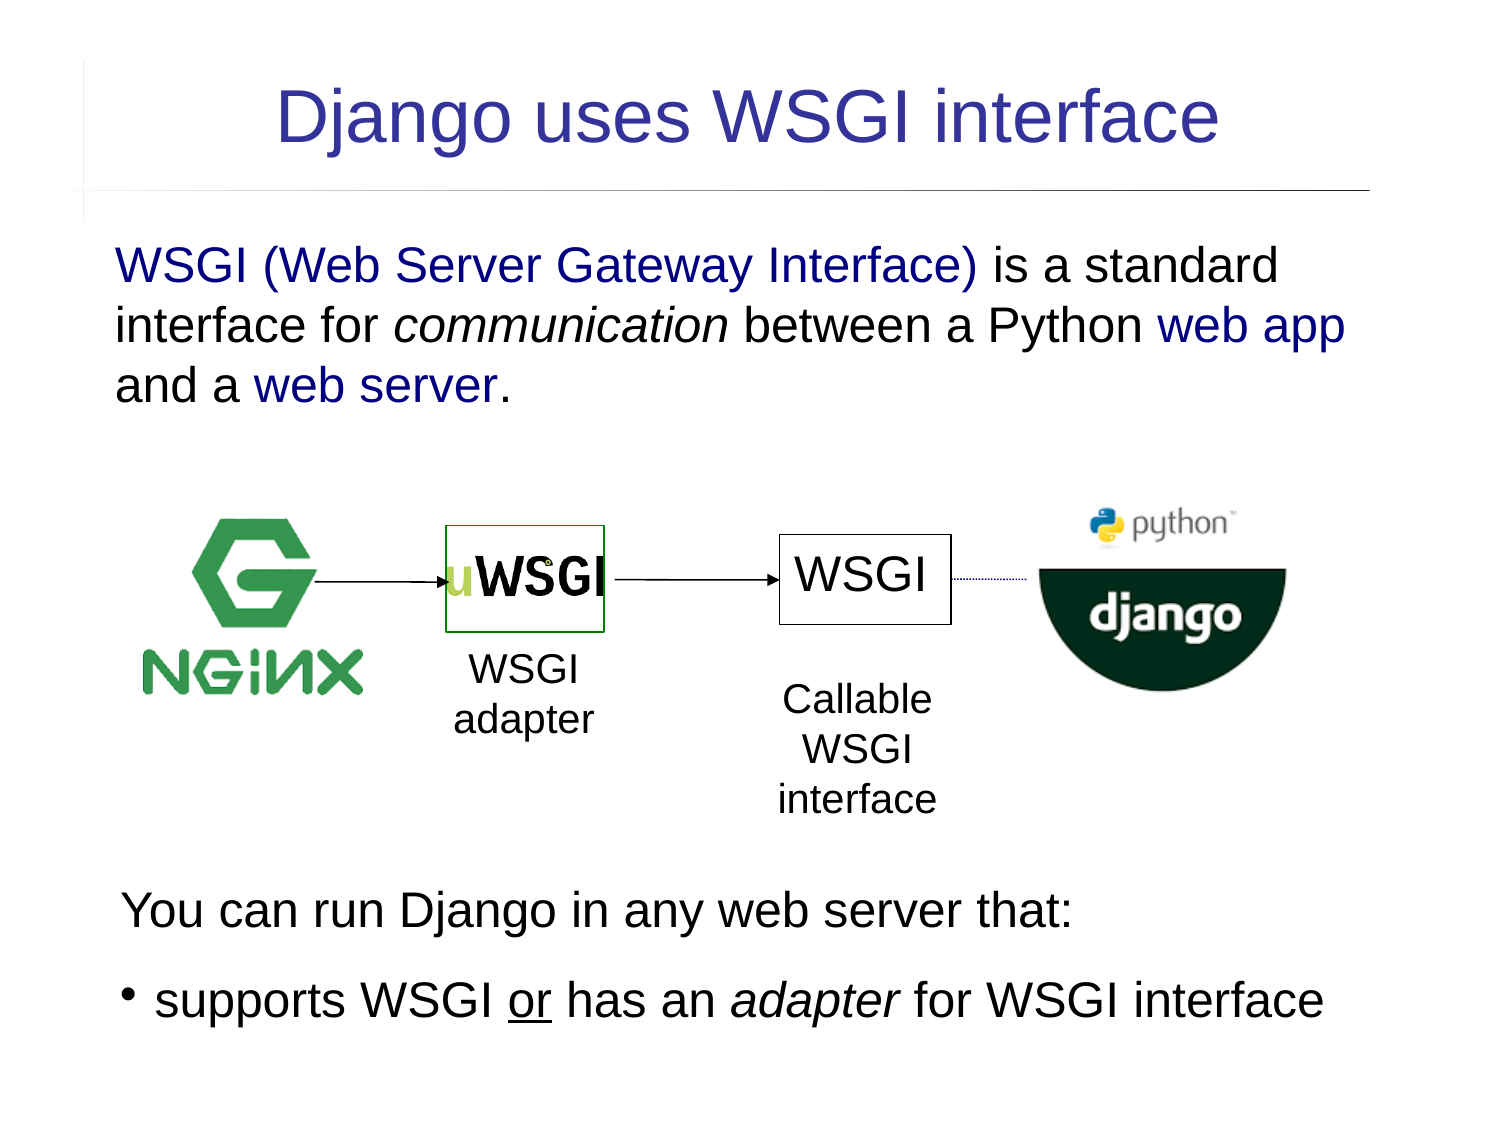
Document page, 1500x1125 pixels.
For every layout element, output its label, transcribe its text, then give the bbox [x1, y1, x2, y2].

text_box Django uses WSGI interface [100, 42, 1397, 182]
text_box [370, 575, 441, 589]
text_box WSGI adapter [407, 634, 642, 759]
picture [446, 526, 604, 632]
text_box Callable WSGI interface [710, 664, 1005, 830]
text_box You can run Django in any web server that: supports WSGI or has an adapter for WSGI interface [104, 870, 1430, 1111]
text_box [614, 573, 780, 587]
picture [1027, 451, 1299, 699]
text_box WSGI [779, 534, 951, 625]
text_box WSGI (Web Server Gateway Interface) is a standard interface for communication between a Python web app and a web server. [100, 224, 1425, 465]
picture [140, 494, 366, 720]
